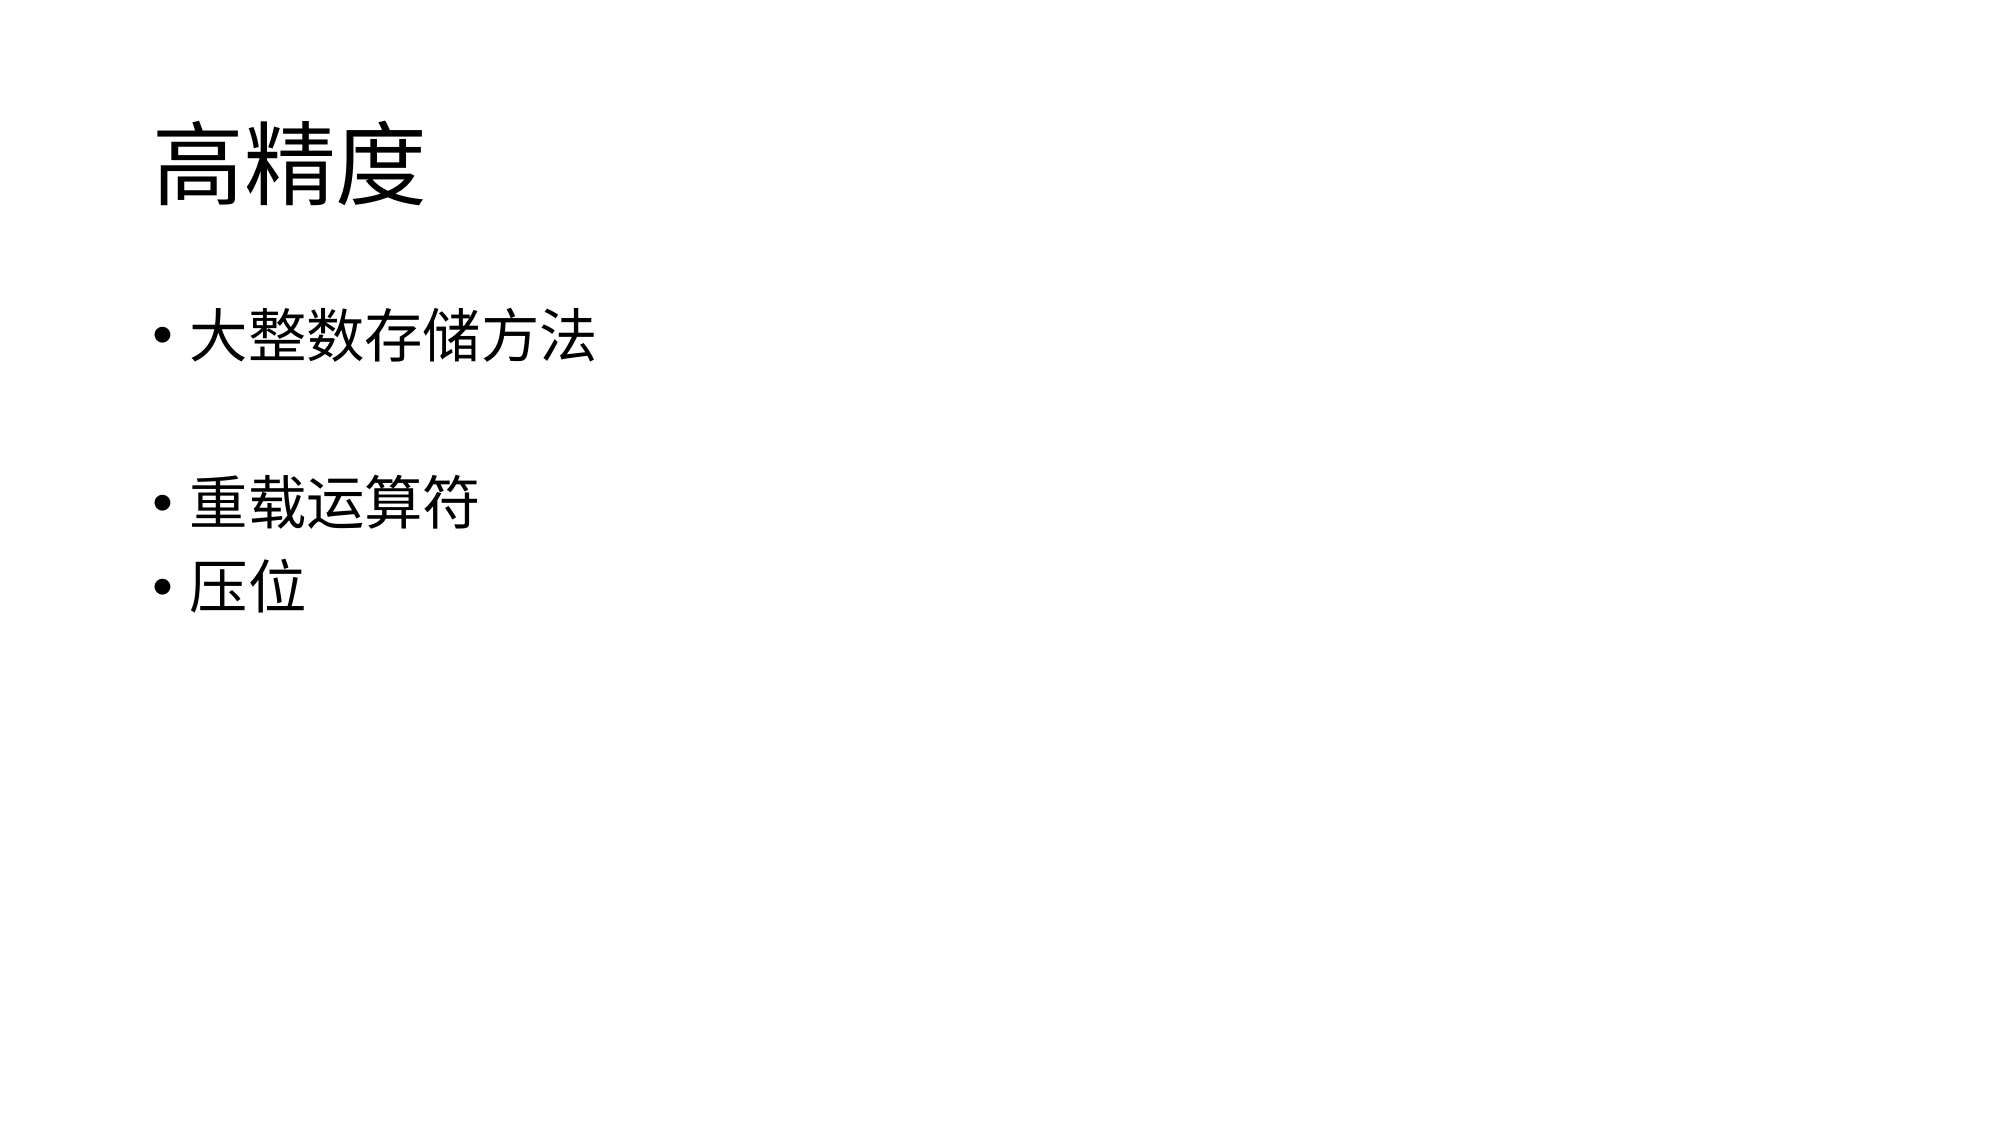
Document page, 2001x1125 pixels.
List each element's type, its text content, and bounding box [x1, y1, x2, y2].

list 大整数存储方法 重载运算符 压位 [137, 299, 1863, 1014]
title 高精度 [137, 59, 1863, 278]
